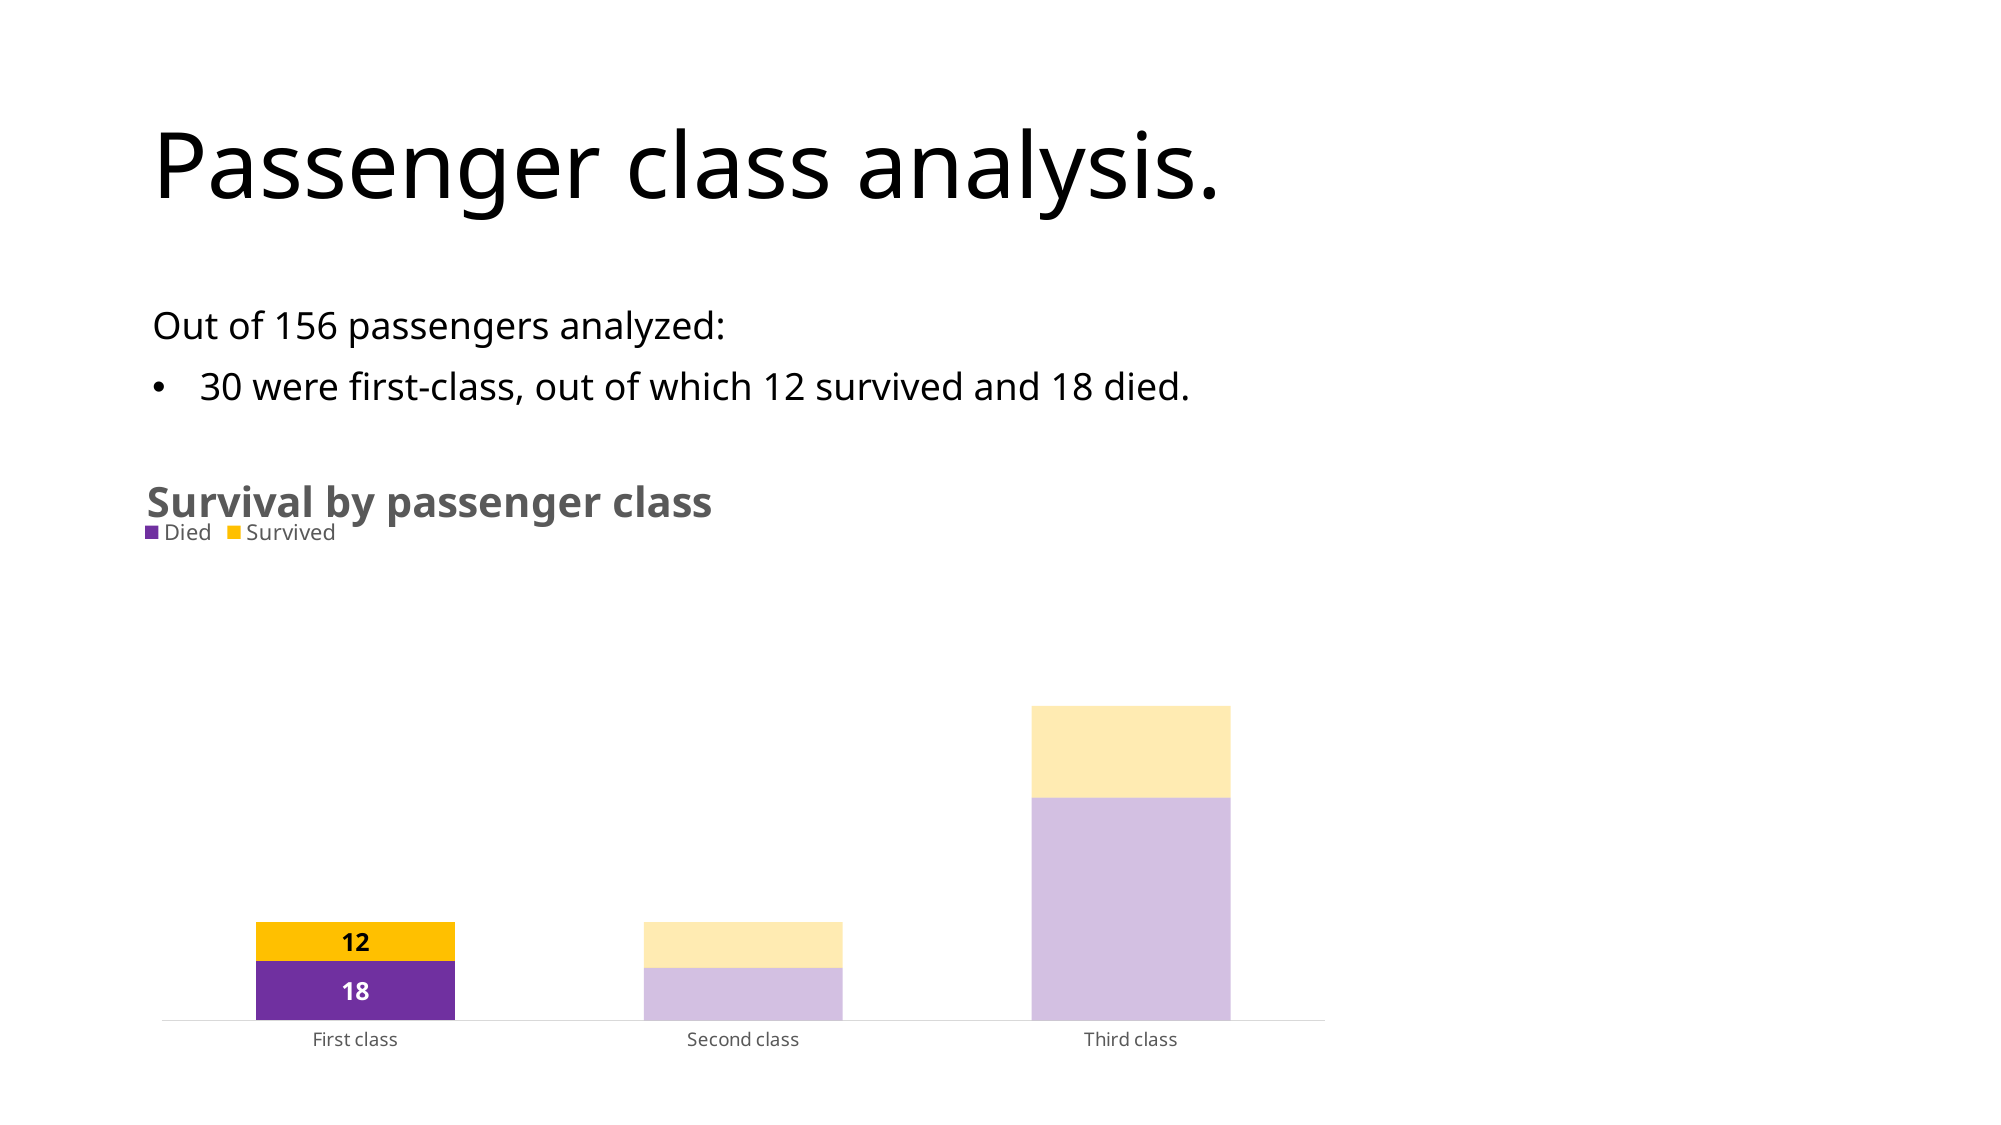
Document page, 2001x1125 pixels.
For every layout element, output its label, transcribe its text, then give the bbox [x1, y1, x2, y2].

title Passenger class analysis. [137, 59, 1863, 278]
list Out of 156 passengers analyzed: 30 were first-class, out of which 12 survived and 18 died. [137, 299, 1863, 1014]
chart [136, 459, 1350, 1066]
